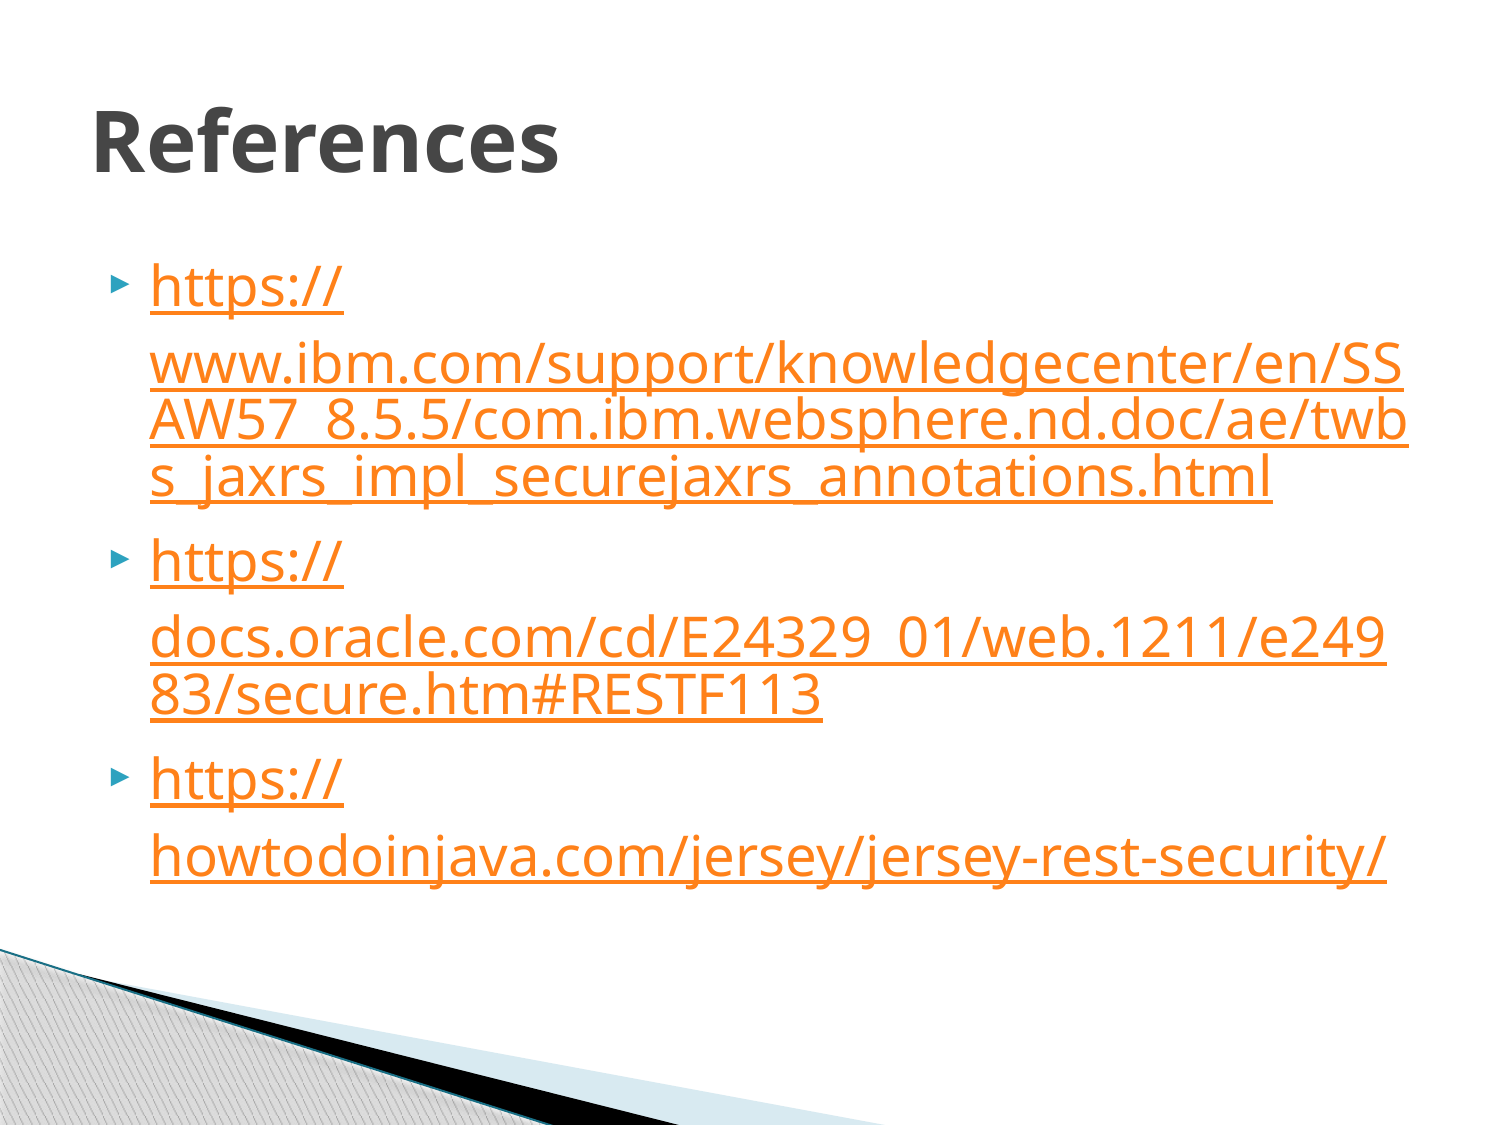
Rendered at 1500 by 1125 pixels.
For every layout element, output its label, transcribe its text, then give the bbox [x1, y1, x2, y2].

title References [75, 45, 1425, 233]
list https://www.ibm.com/support/knowledgecenter/en/SSAW57_8.5.5/com.ibm.websphere.nd.doc/ae/twbs_jaxrs_impl_securejaxrs_annotations.html https://docs.oracle.com/cd/E24329_01/web.1211/e24983/secure.htm#RESTF113 https://howtodoinjava.com/jersey/jersey-rest-security/ [75, 243, 1425, 986]
